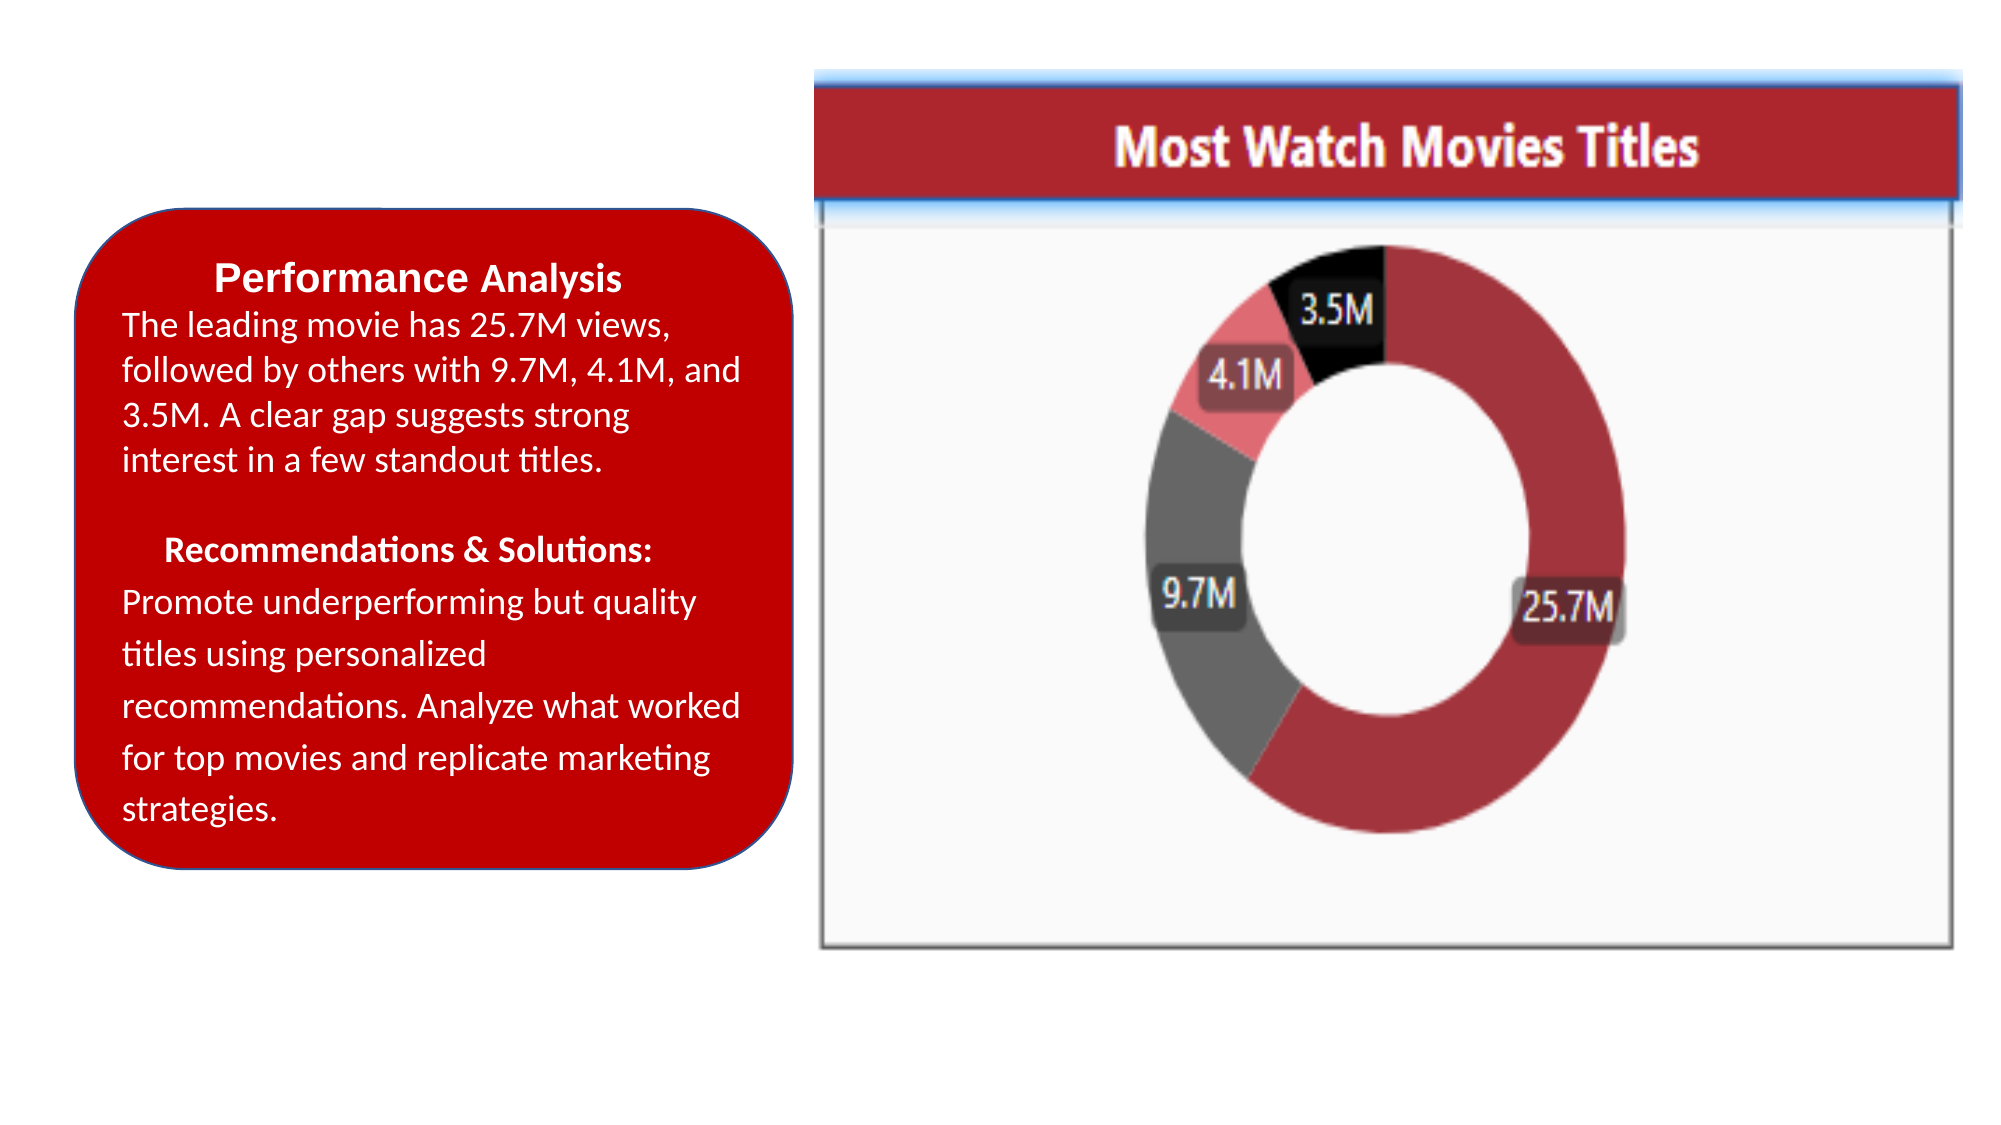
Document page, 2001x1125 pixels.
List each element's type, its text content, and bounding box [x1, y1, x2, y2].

text_box Performance Analysis The leading movie has 25.7M views, followed by others with 9.7M, 4.1M, and 3.5M. A clear gap suggests strong interest in a few standout titles. Recommendations & Solutions: Promote underperforming but quality titles using personalized recommendations. Analyze what worked for top movies and replicate marketing strategies. [73, 207, 794, 871]
picture [814, 69, 1963, 961]
